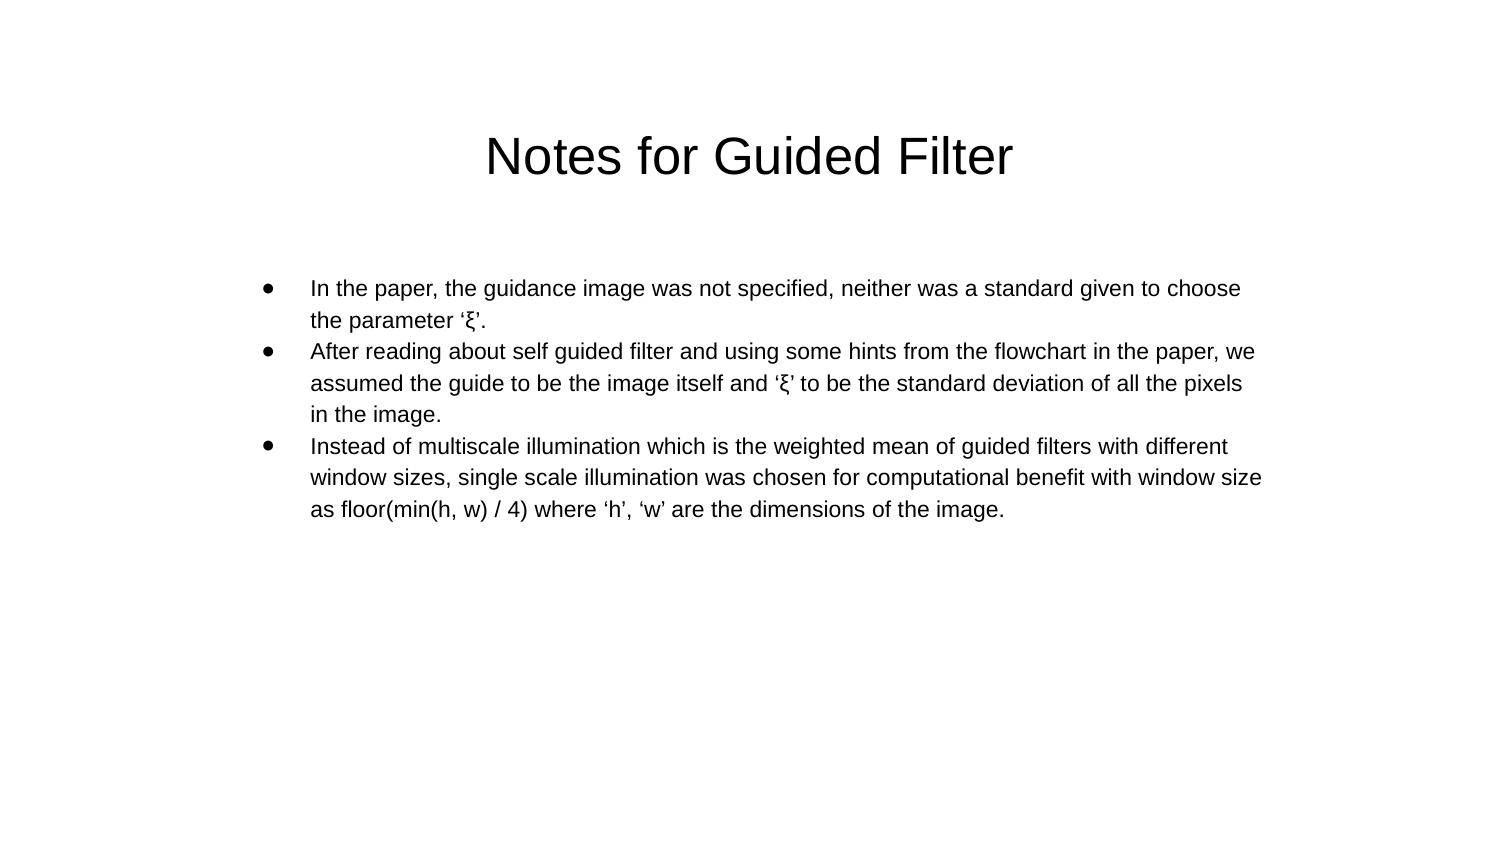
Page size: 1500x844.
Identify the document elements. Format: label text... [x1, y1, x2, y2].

title Notes for Guided Filter [51, 97, 1449, 201]
text_box In the paper, the guidance image was not specified, neither was a standard given to choose the parameter ‘ξ’. After reading about self guided filter and using some hints from the flowchart in the paper, we assumed the guide to be the image itself and ‘ξ’ to be the standard deviation of all the pixels in the image. Instead of multiscale illumination which is the weighted mean of guided filters with different window sizes, single scale illumination was chosen for computational benefit with window size as floor(min(h, w) / 4) where ‘h’, ‘w’ are the dimensions of the image. [220, 254, 1280, 632]
